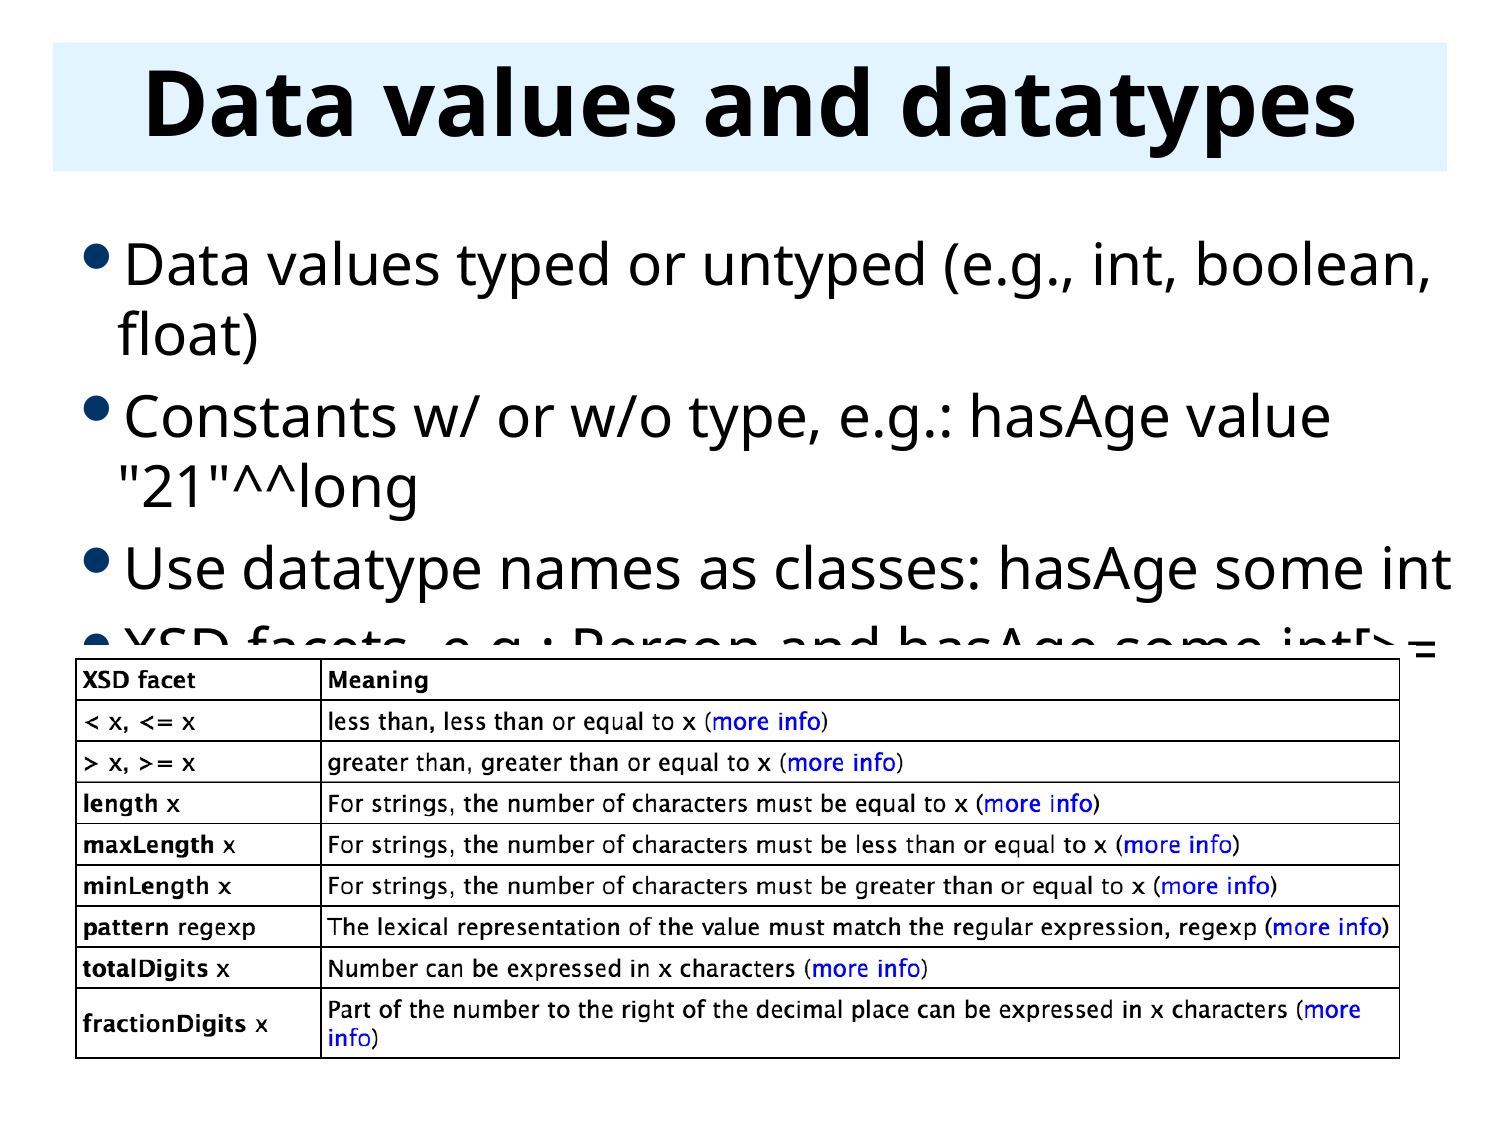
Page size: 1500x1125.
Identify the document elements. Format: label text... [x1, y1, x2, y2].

title Data values and datatypes [53, 42, 1447, 172]
picture [64, 644, 1416, 1071]
list Data values typed or untyped (e.g., int, boolean, float) Constants w/ or w/o type, e.g.: hasAge value "21"^^long Use datatype names as classes: hasAge some int XSD facets, e.g.: Person and hasAge some int[>= 65] Ranges: Person and hasAge some int[>= 18, <= 30] [64, 219, 1483, 622]
